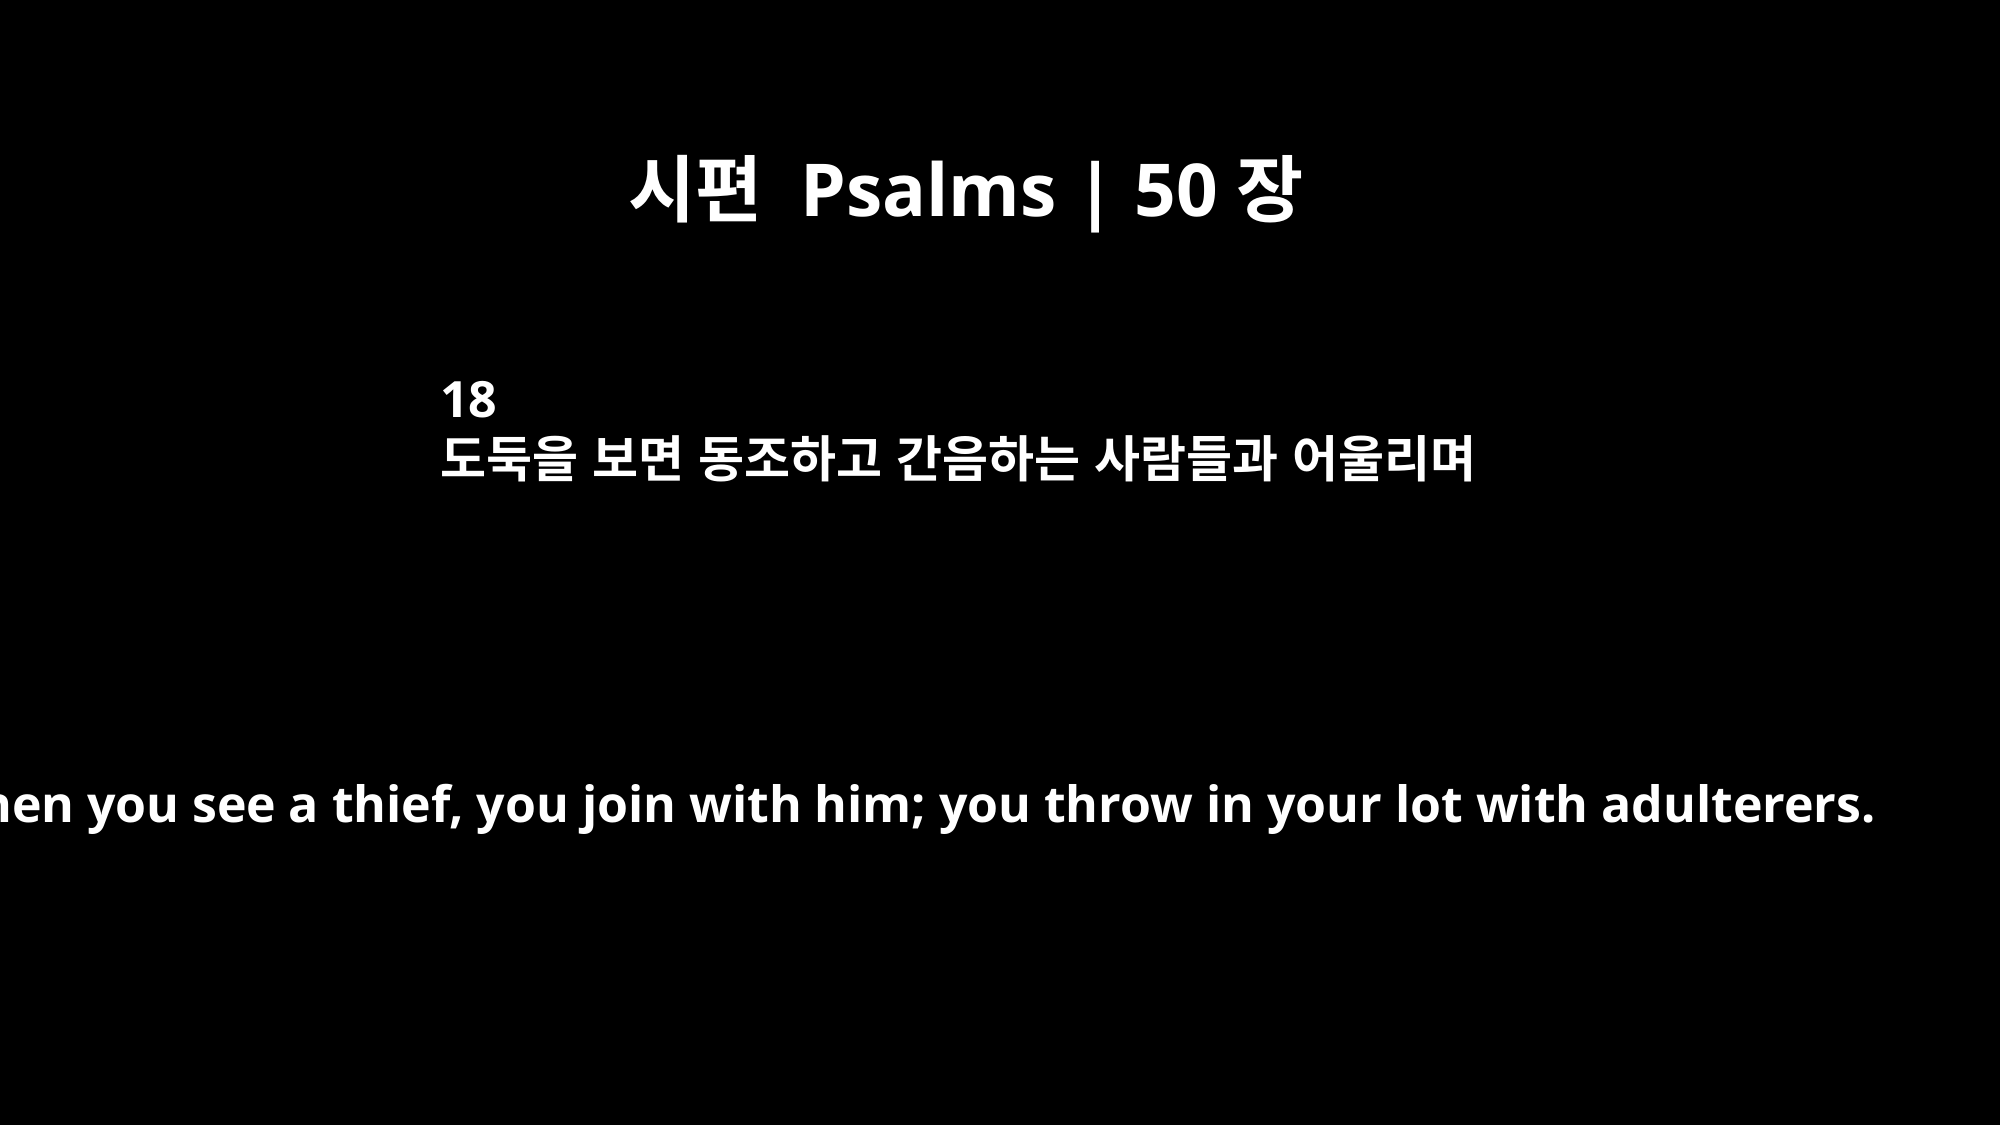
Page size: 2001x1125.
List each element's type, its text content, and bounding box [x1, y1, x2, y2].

text_box 18 도둑을 보면 동조하고 간음하는 사람들과 어울리며 [425, 359, 1492, 495]
text_box When you see a thief, you join with him; you throw in your lot with adulterers. [0, 764, 1892, 840]
text_box 시편 Psalms | 50장 [613, 136, 1319, 239]
